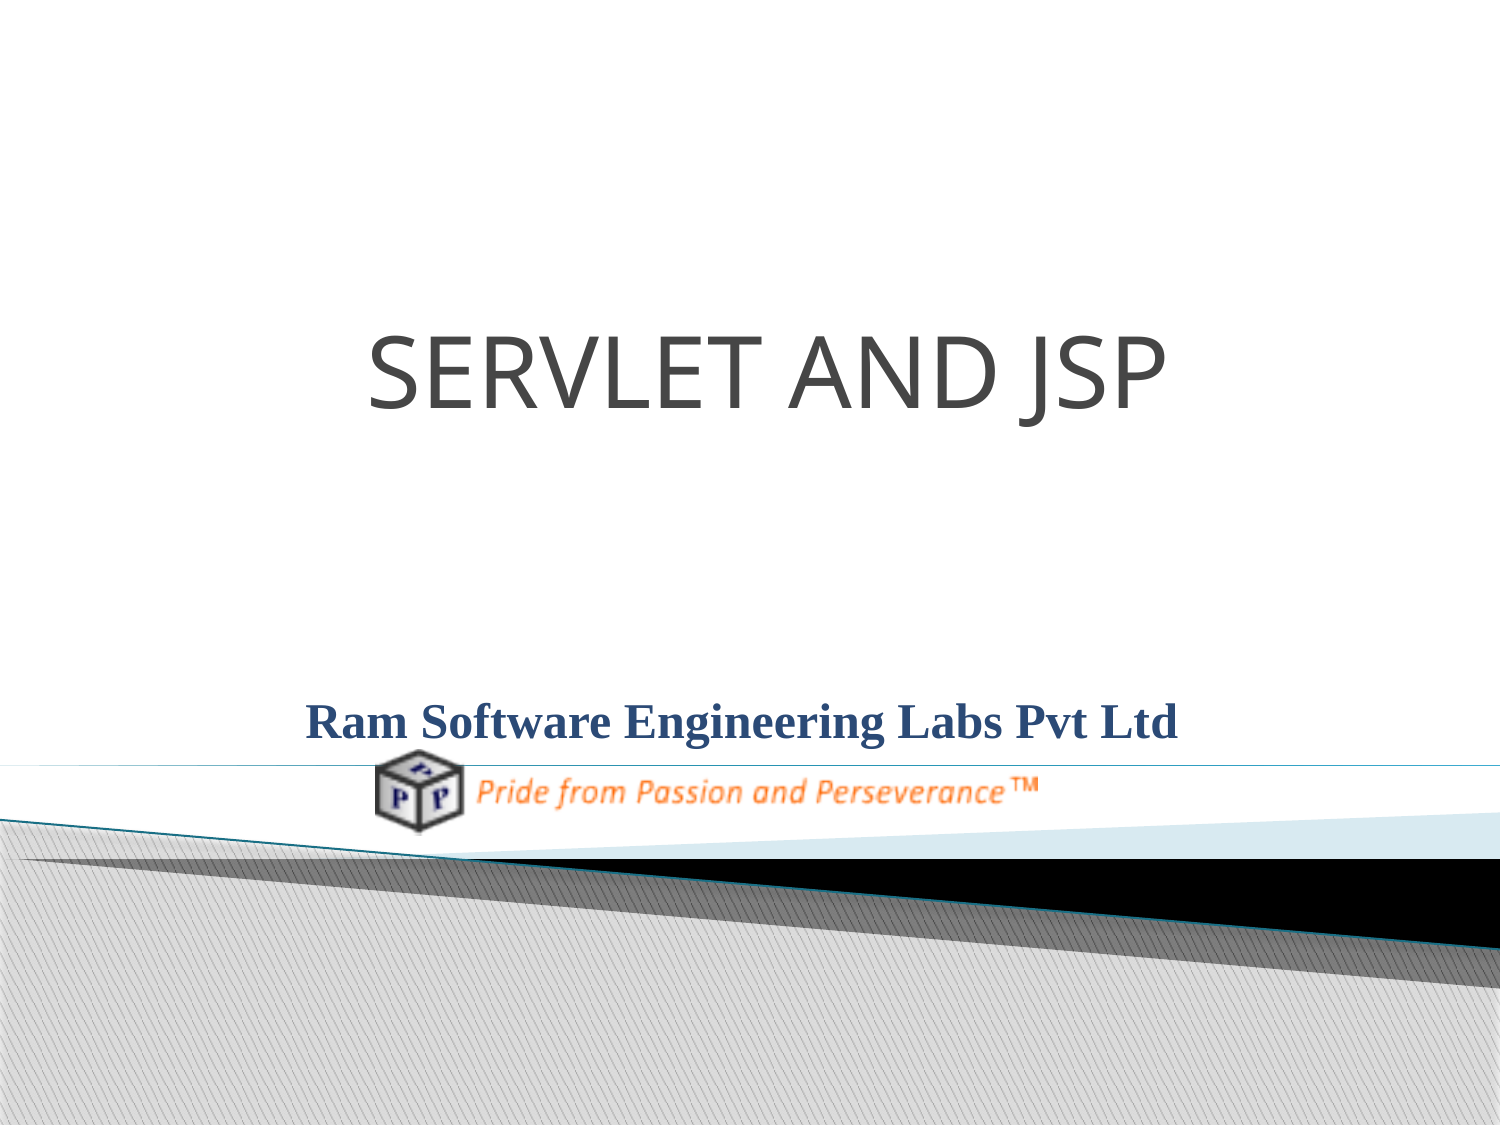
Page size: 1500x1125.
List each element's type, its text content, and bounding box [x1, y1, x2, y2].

text_box Ram Software Engineering Labs Pvt Ltd [104, 662, 1380, 775]
picture [374, 749, 1038, 836]
title SeRvlet and jsp [37, 200, 1500, 538]
picture [5, 859, 1500, 989]
